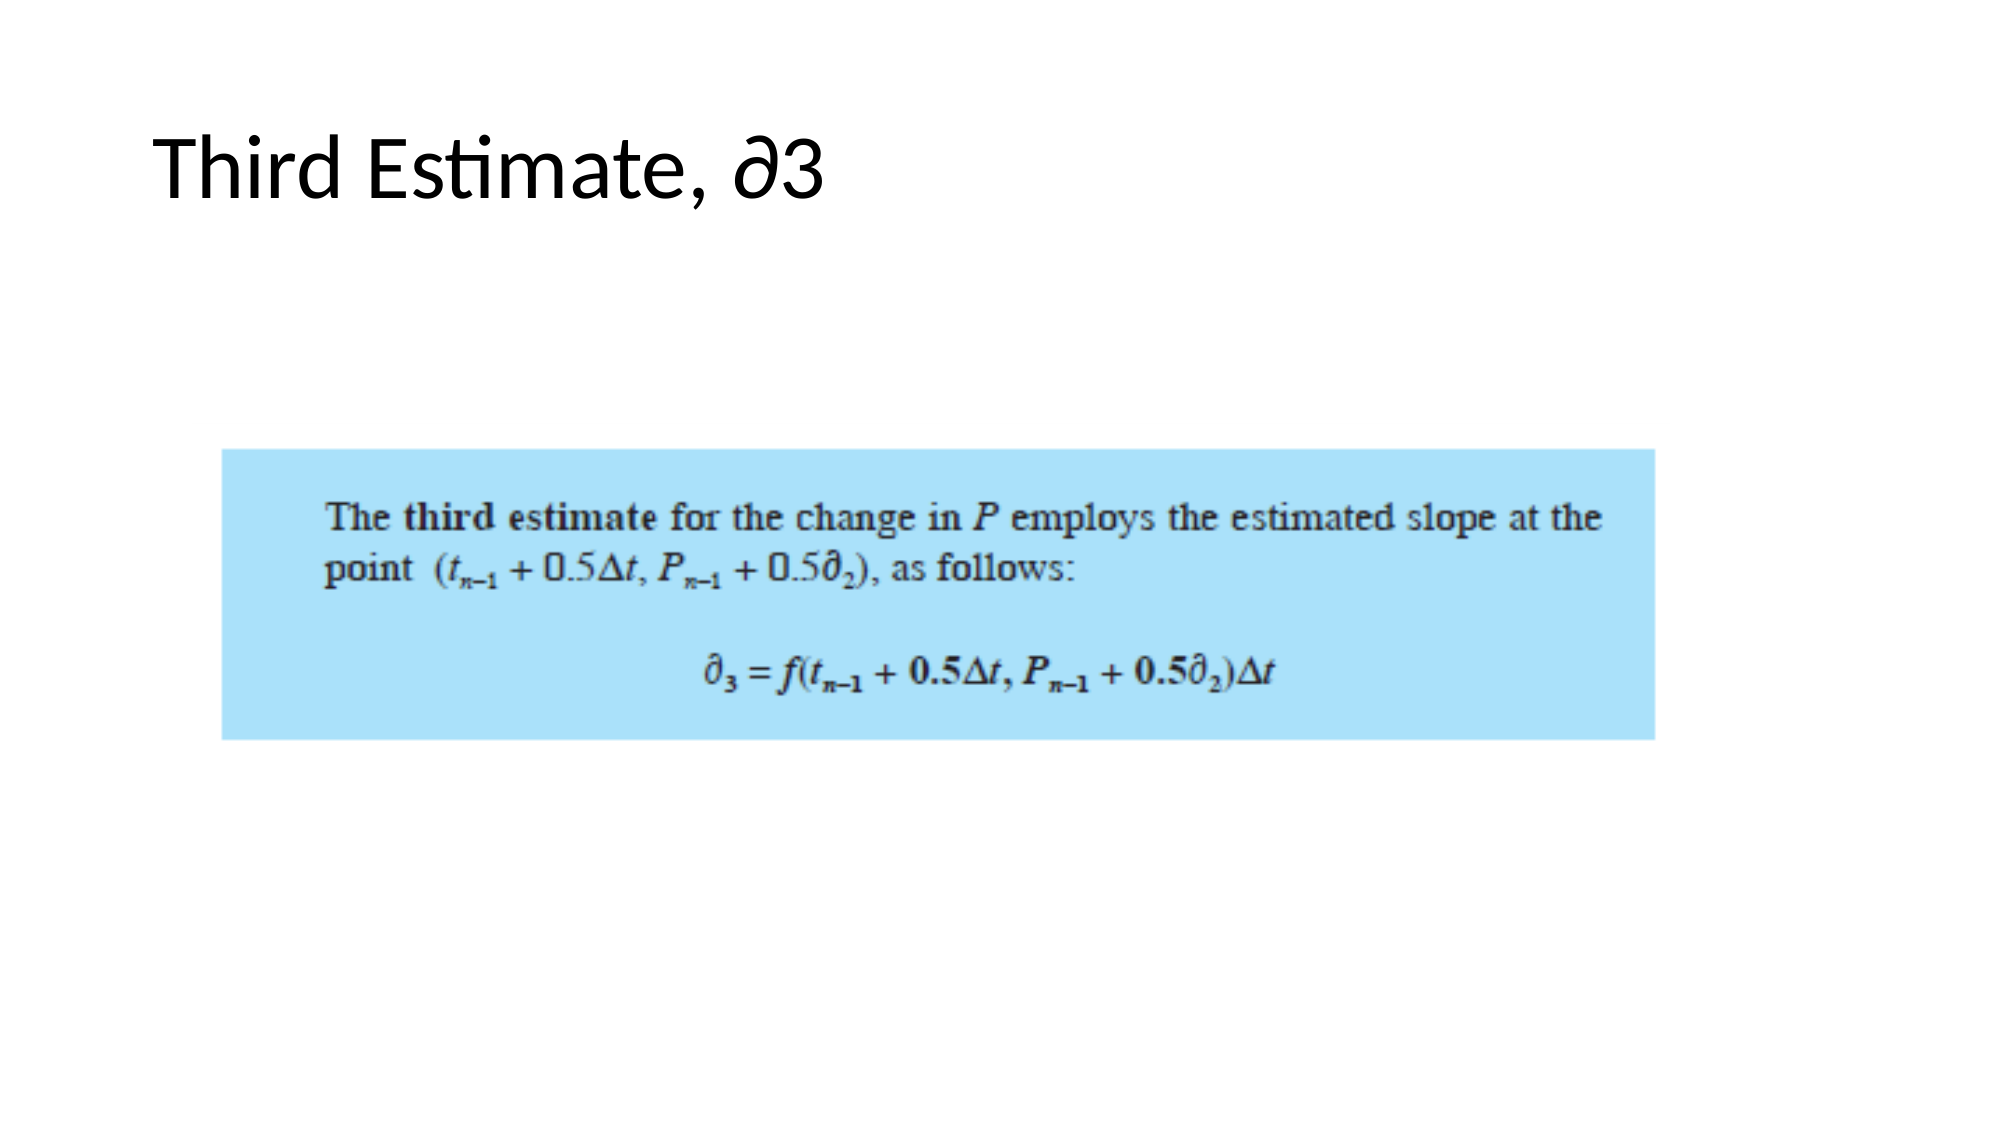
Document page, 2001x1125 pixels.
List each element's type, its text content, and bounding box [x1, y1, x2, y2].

text_box Third Estimate, ∂3 [137, 59, 1863, 278]
picture [191, 422, 1670, 753]
